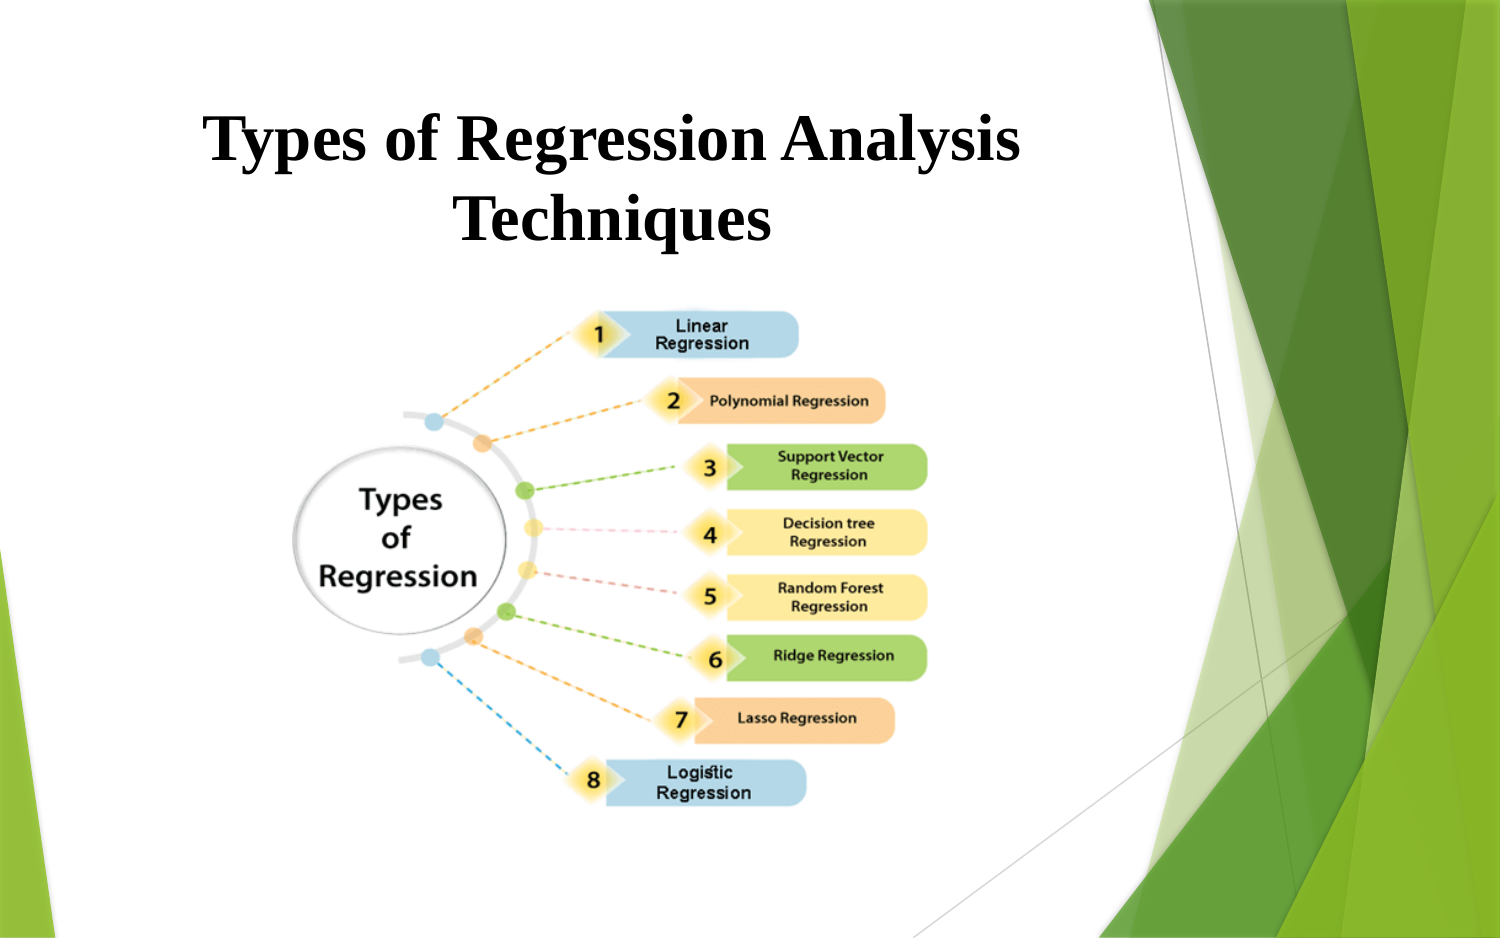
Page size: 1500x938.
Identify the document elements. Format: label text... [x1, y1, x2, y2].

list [291, 294, 934, 827]
title Types of Regression Analysis Techniques [83, 83, 1141, 264]
